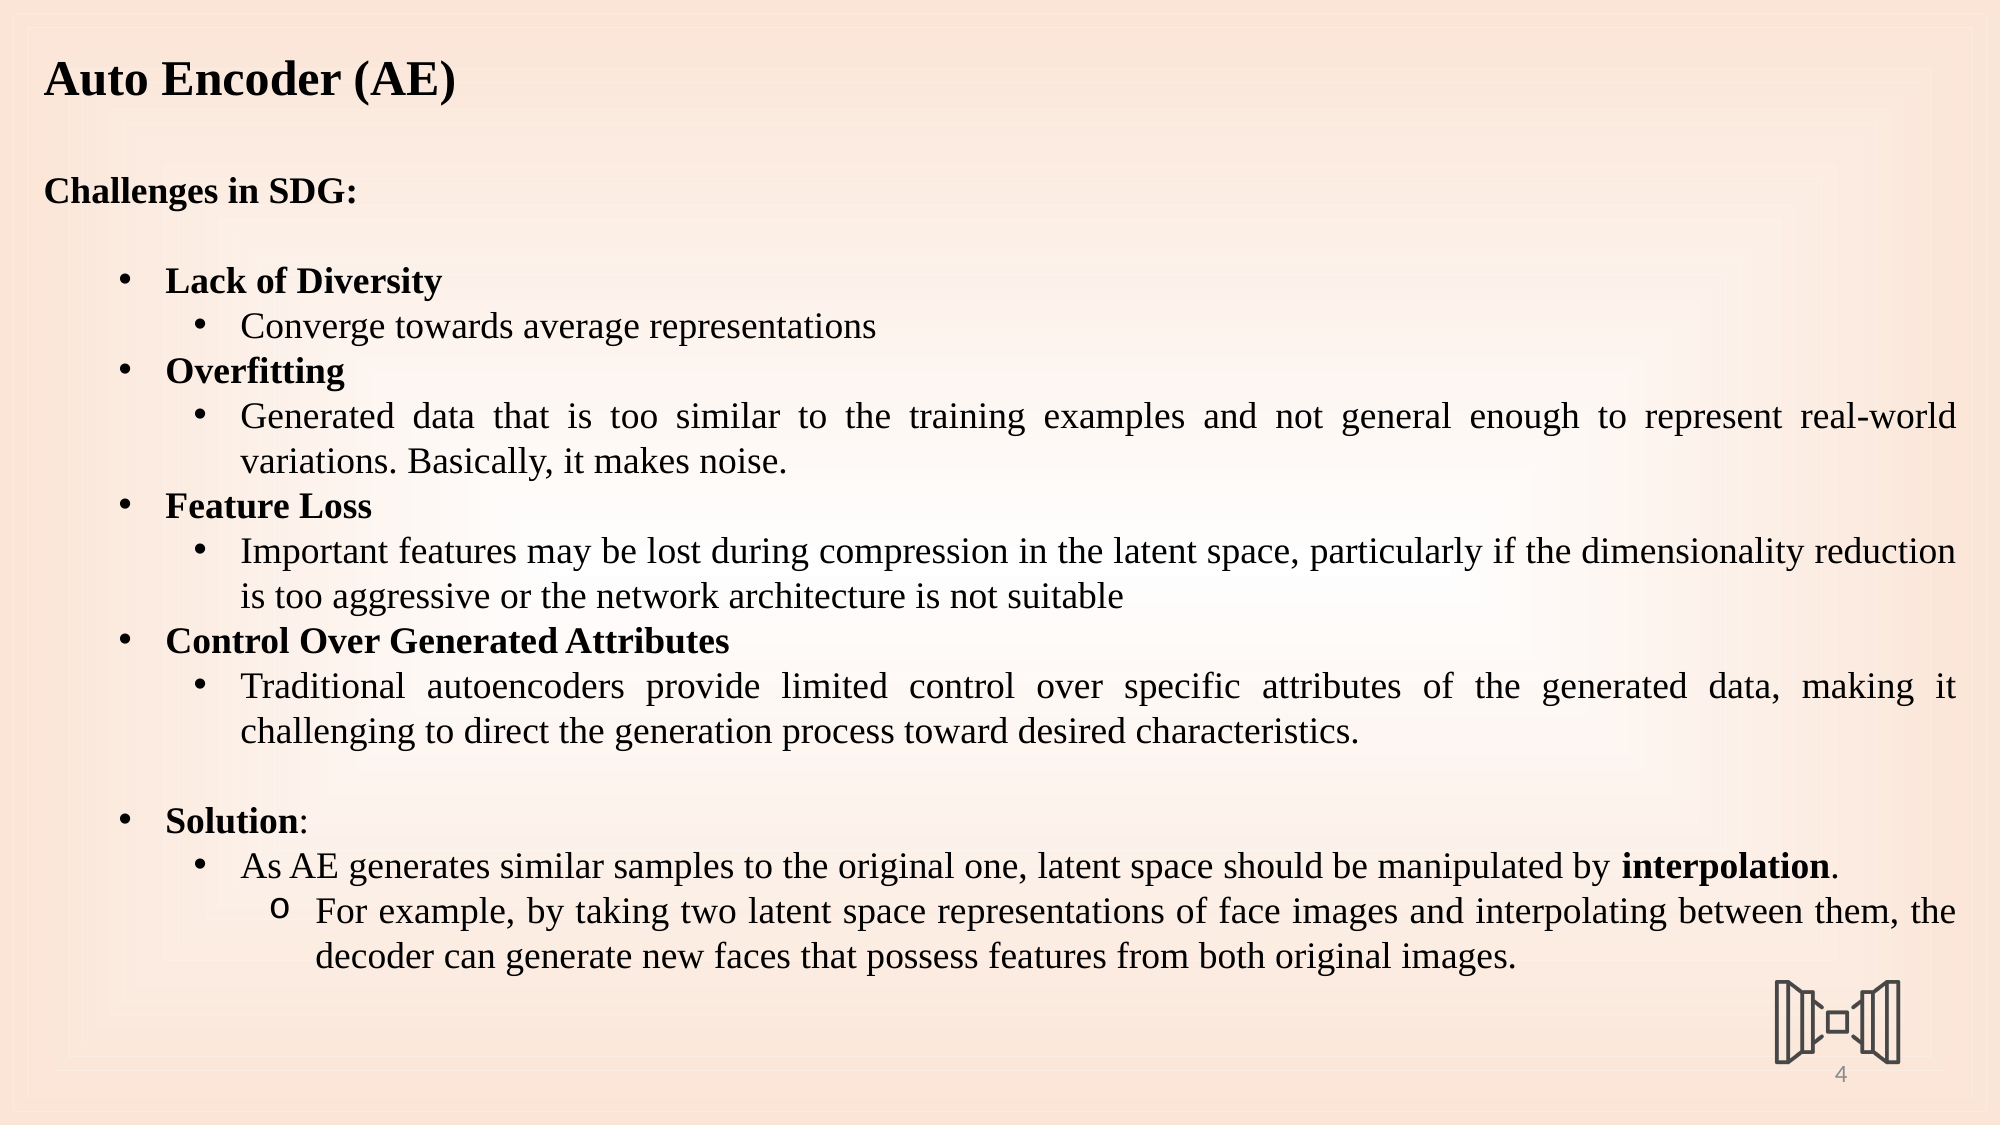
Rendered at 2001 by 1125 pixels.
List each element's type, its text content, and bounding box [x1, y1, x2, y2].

slide_number 4 [1412, 1042, 1863, 1103]
picture [1773, 957, 1903, 1087]
text_box Auto Encoder (AE) Challenges in SDG: Lack of Diversity Converge towards average representations Overfitting Generated data that is too similar to the training examples and not general enough to represent real-world variations. Basically, it makes noise. Feature Loss Important features may be lost during compression in the latent space, particularly if the dimensionality reduction is too aggressive or the network architecture is not suitable Control Over Generated Attributes Traditional autoencoders provide limited control over specific attributes of the generated data, making it challenging to direct the generation process toward desired characteristics. Solution: As AE generates similar samples to the original one, latent space should be manipulated by interpolation. For example, by taking two latent space representations of face images and interpolating between them, the decoder can generate new faces that possess features from both original images. [28, 38, 1974, 1073]
